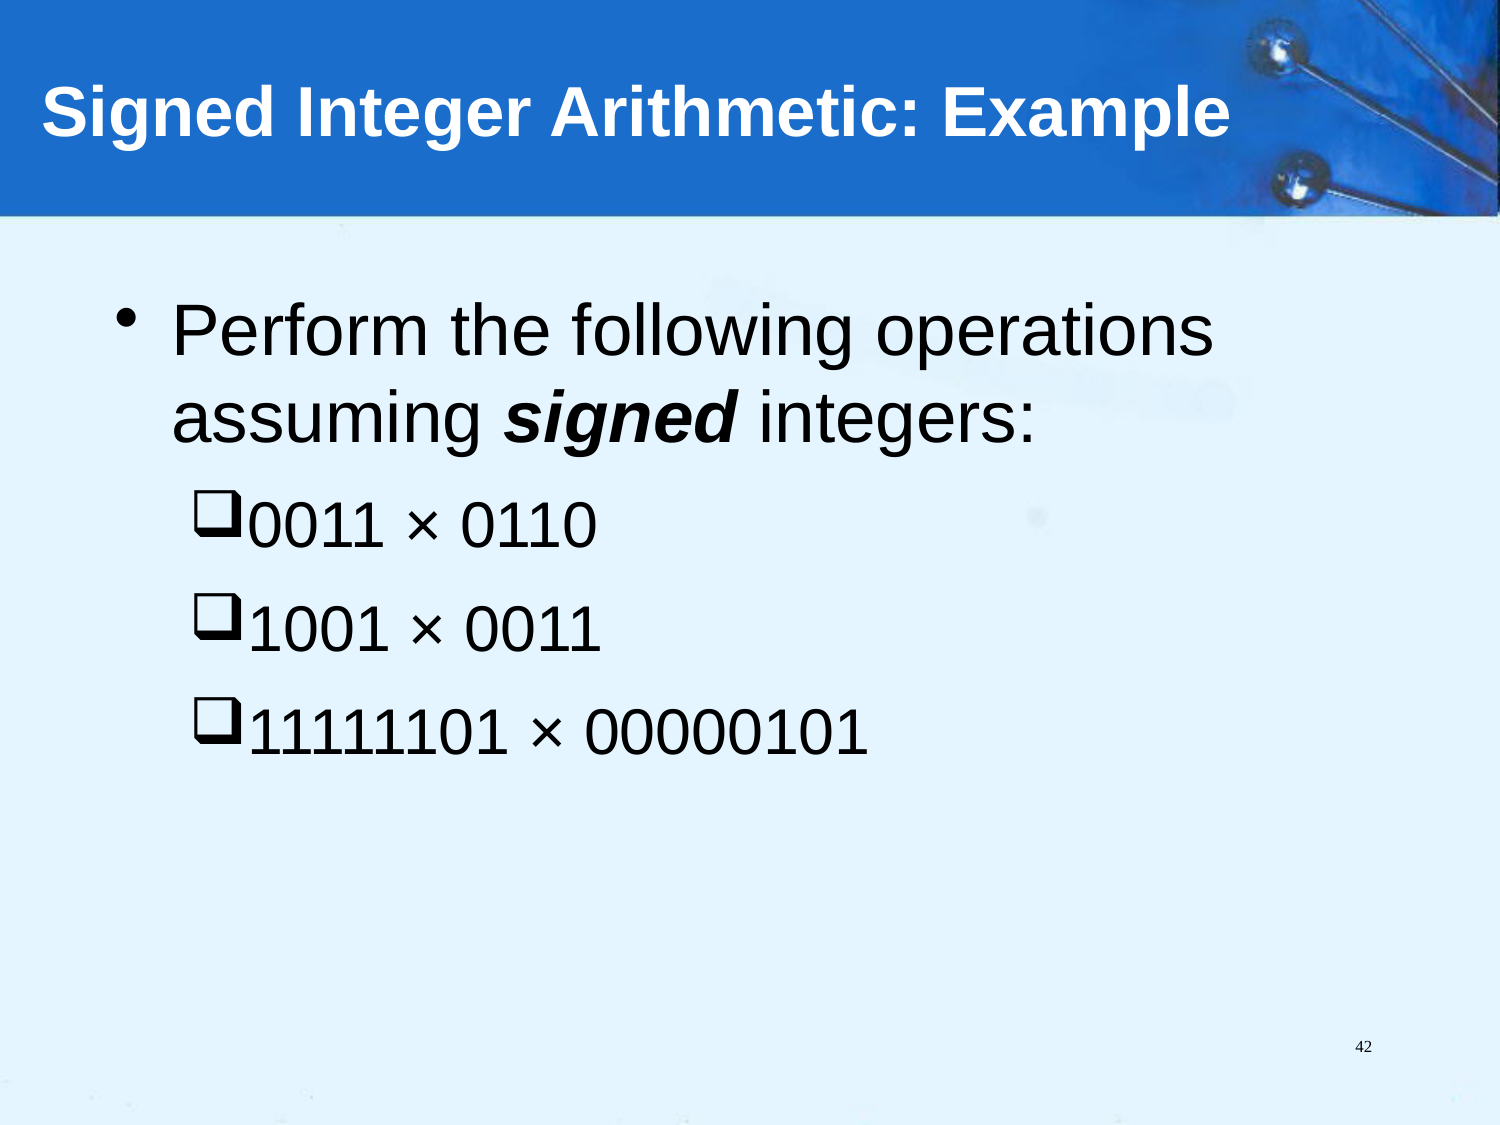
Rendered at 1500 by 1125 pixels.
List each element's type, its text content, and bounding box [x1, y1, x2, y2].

picture [0, 0, 1500, 1125]
list Perform the following operations assuming signed integers: 0011 × 0110 1001 × 0011 11111101 × 00000101 [99, 274, 1388, 976]
slide_number 42 [1074, 1024, 1388, 1101]
title Signed Integer Arithmetic: Example [24, 62, 1251, 153]
